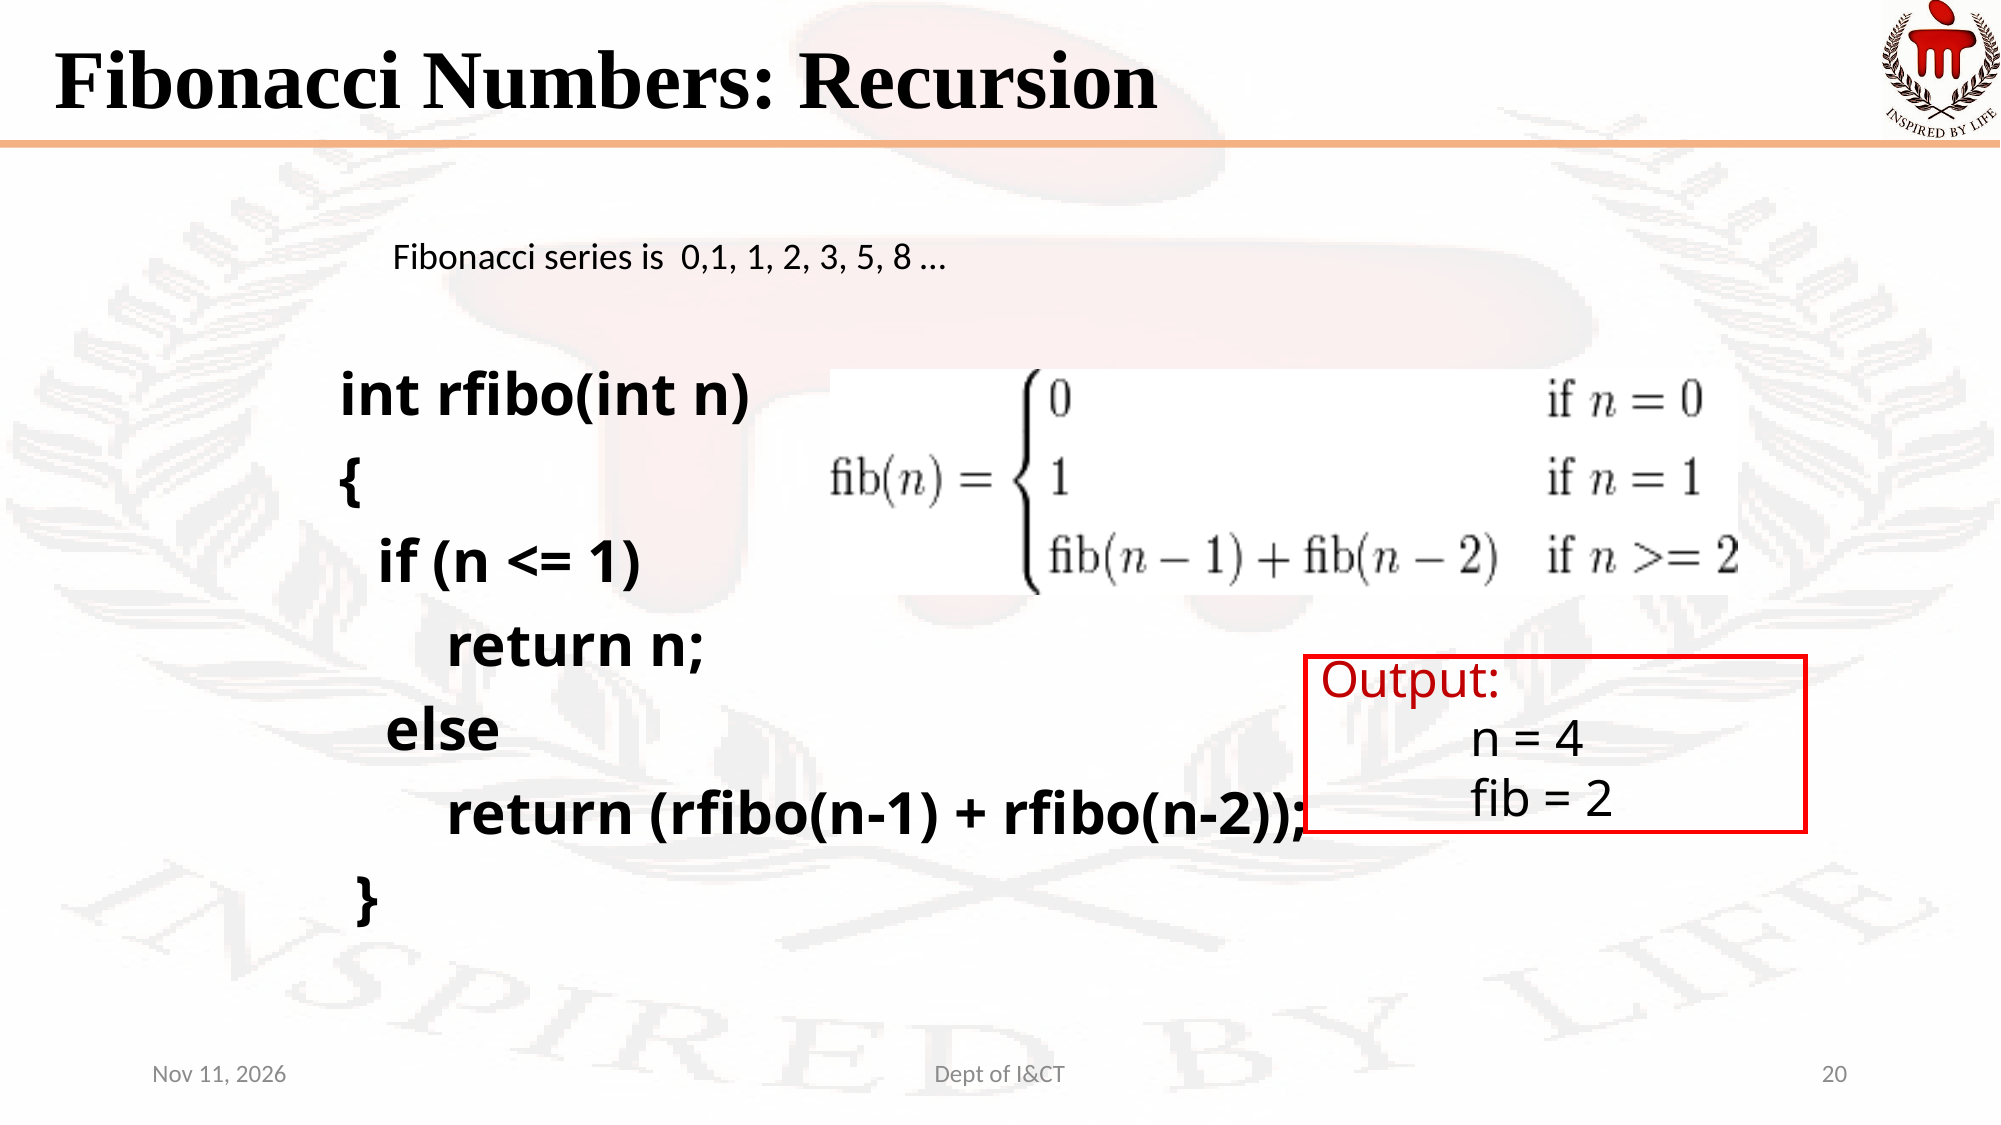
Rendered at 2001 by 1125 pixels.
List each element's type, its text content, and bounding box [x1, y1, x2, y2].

slide_number 5-Oct-21 [137, 1042, 588, 1103]
footer Dept of I&CT [662, 1042, 1338, 1103]
list int rfibo(int n) { if (n <= 1) return n; else return (rfibo(n-1) + rfibo(n-2)); } [324, 357, 1675, 1100]
title Fibonacci Numbers: Recursion [39, 22, 1863, 141]
text_box Output: n = 4 fib = 2 [1305, 656, 1806, 832]
picture [1882, 0, 2000, 140]
slide_number 20 [1412, 1042, 1863, 1103]
text_box Fibonacci series is 0,1, 1, 2, 3, 5, 8 … [378, 224, 1577, 285]
picture [830, 369, 1738, 595]
